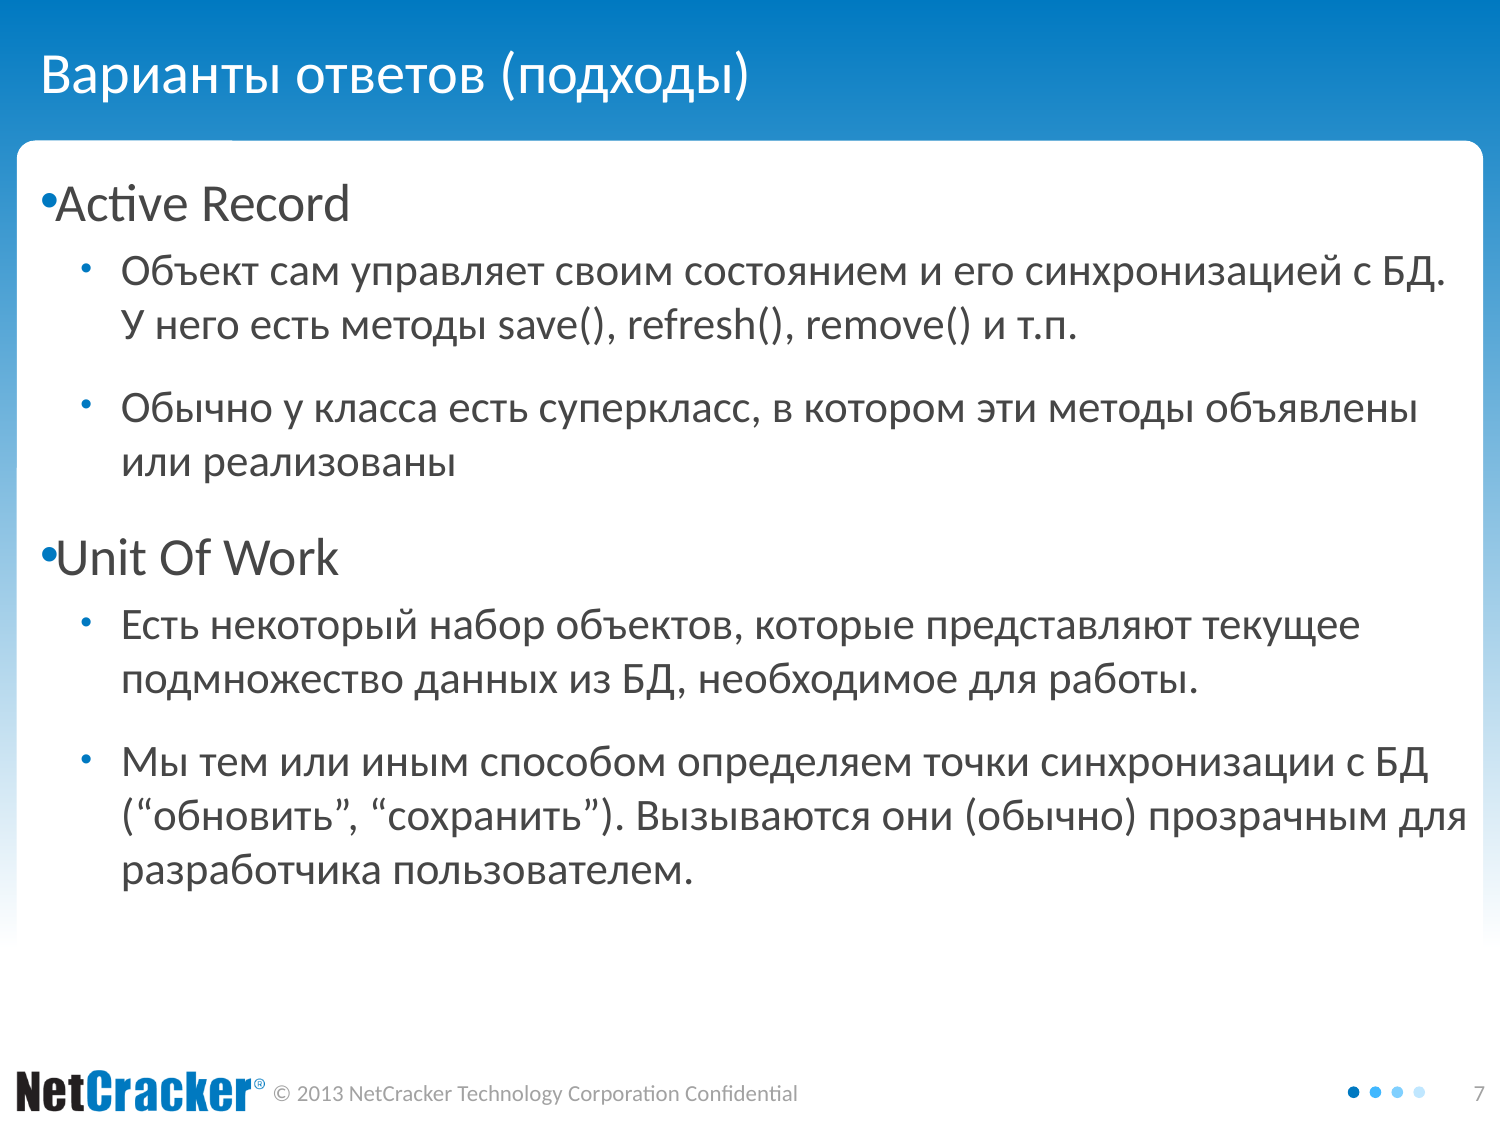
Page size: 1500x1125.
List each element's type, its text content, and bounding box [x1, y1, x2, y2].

list Active Record Объект сам управляет своим состоянием и его синхронизацией с БД. У него есть методы save(), refresh(), remove() и т.п. Обычно у класса есть суперкласс, в котором эти методы объявлены или реализованы Unit Of Work Есть некоторый набор объектов, которые представляют текущее подмножество данных из БД, необходимое для работы. Мы тем или иным способом определяем точки синхронизации с БД (“обновить”, “сохранить”). Вызываются они (обычно) прозрачным для разработчика пользователем. [16, 137, 1500, 917]
title Варианты ответов (подходы) [16, 0, 1483, 137]
picture [5, 1062, 272, 1122]
